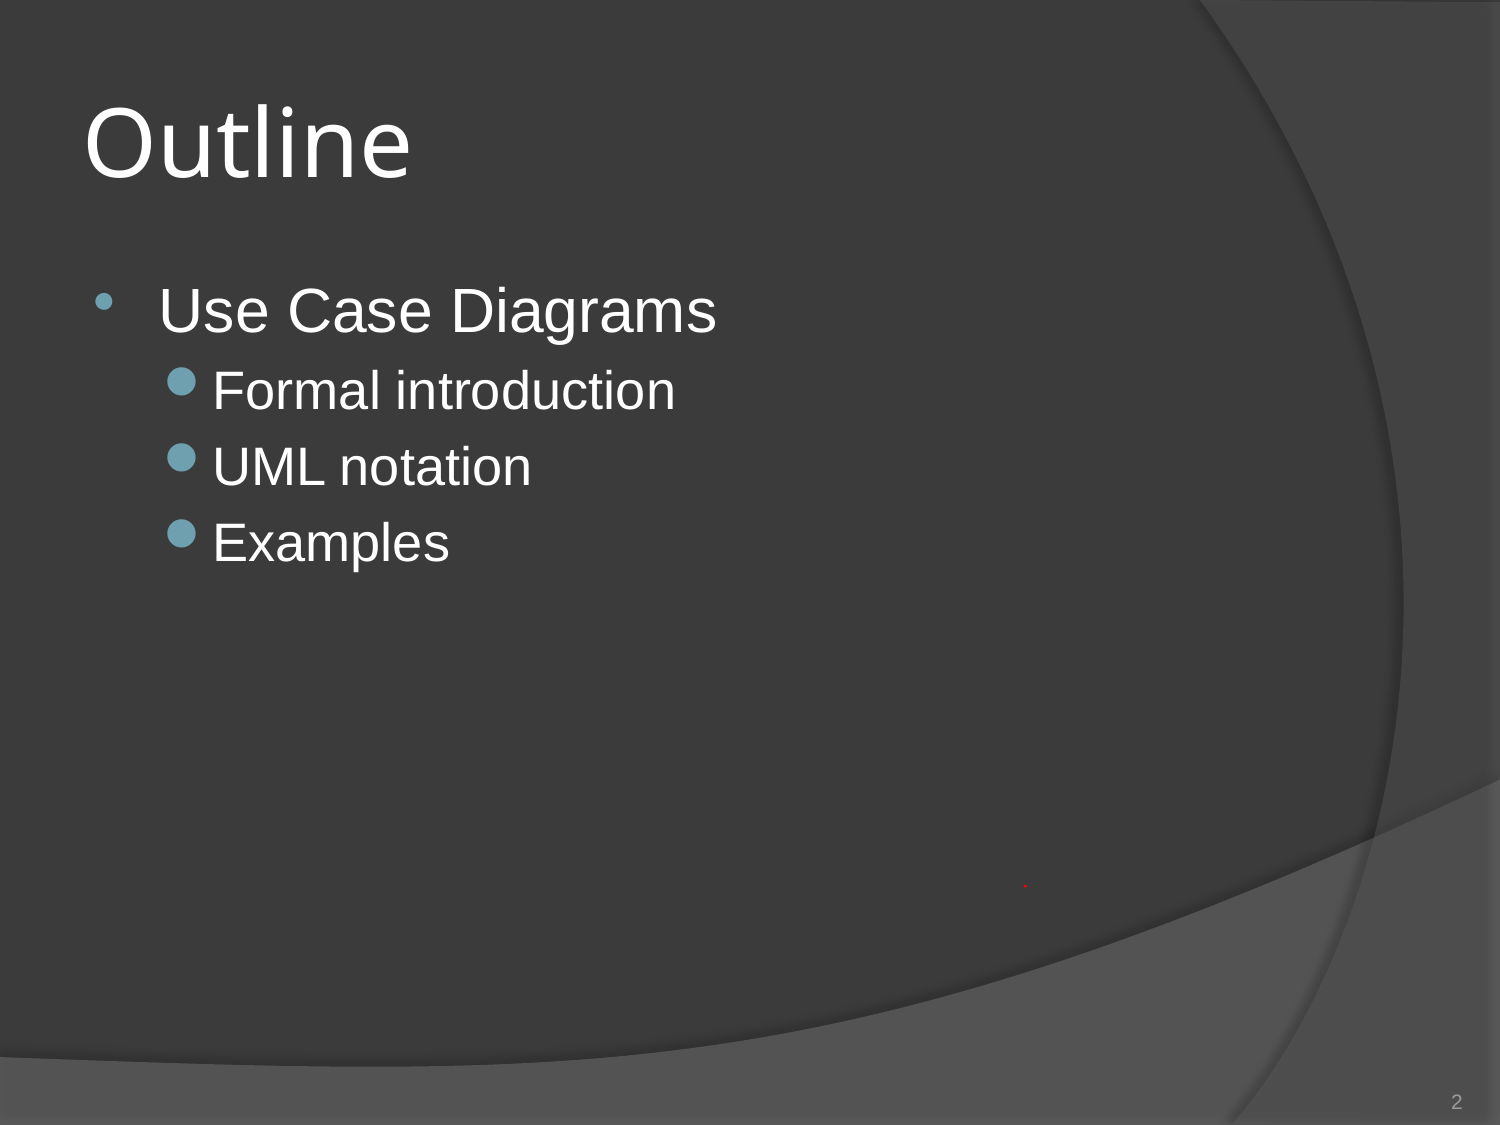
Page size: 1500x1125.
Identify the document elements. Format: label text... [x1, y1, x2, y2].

title Outline [75, 45, 1300, 233]
list Use Case Diagrams Formal introduction UML notation Examples [75, 262, 1300, 1005]
slide_number 2 [1337, 1053, 1463, 1114]
